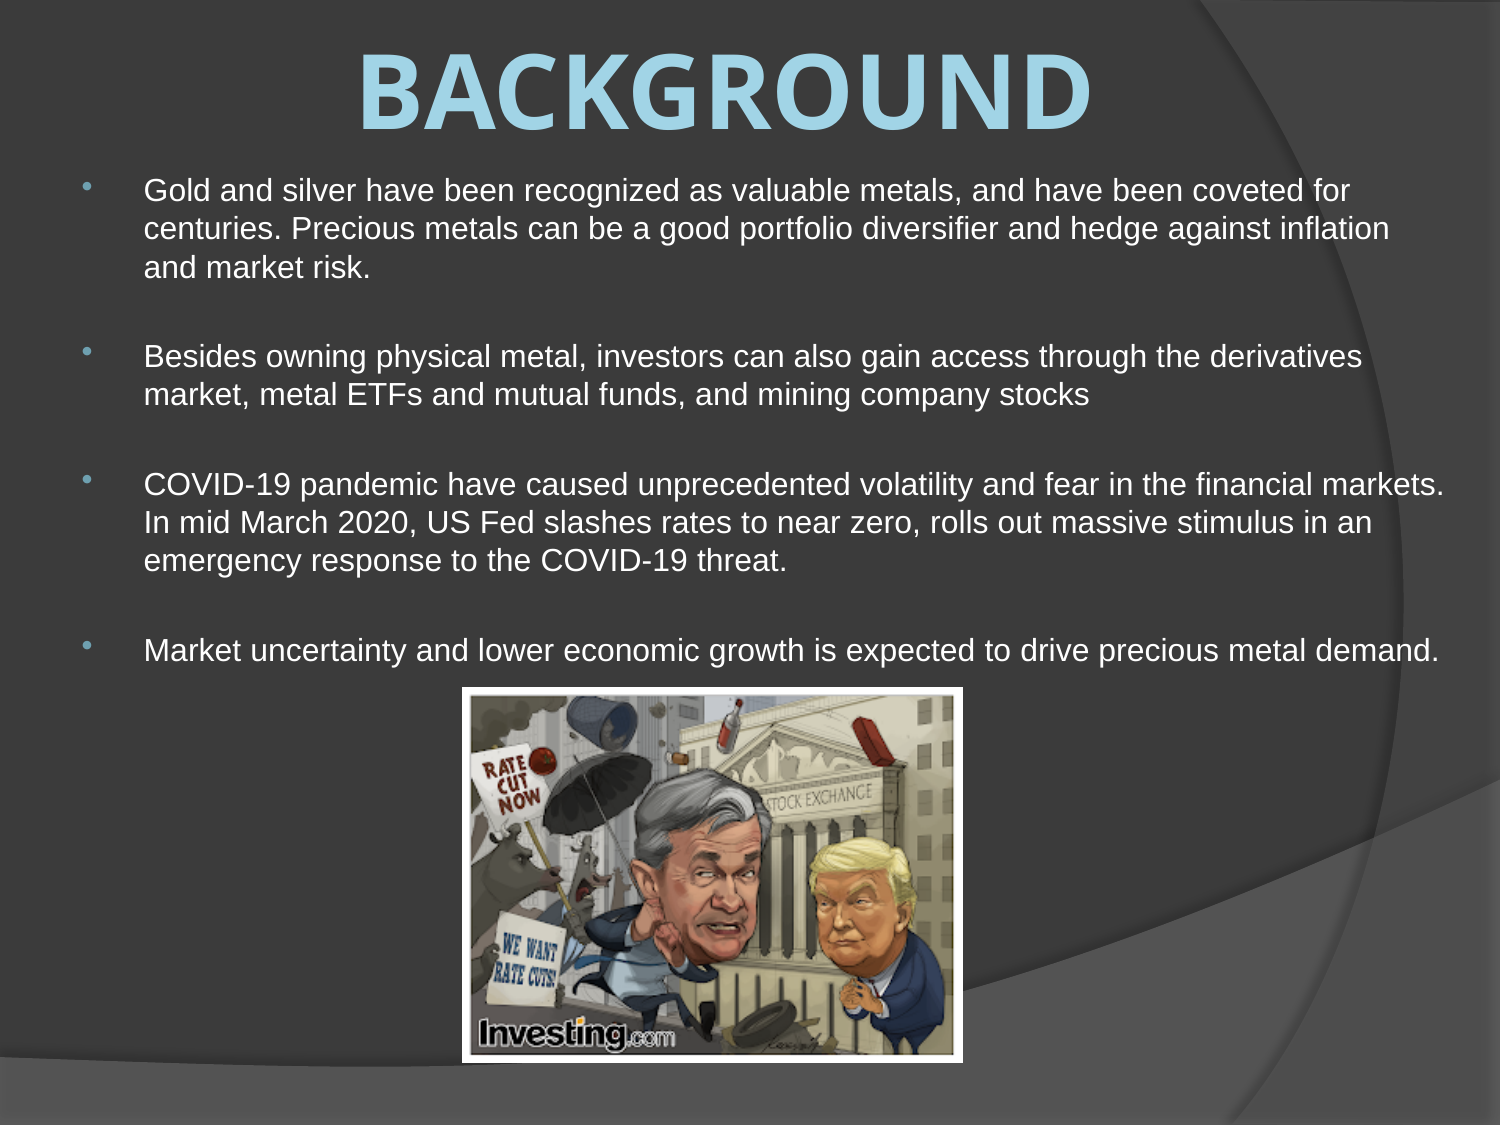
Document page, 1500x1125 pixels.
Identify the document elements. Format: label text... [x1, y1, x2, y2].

text_box Gold and silver have been recognized as valuable metals, and have been coveted for centuries. Precious metals can be a good portfolio diversifier and hedge against inflation and market risk. Besides owning physical metal, investors can also gain access through the derivatives market, metal ETFs and mutual funds, and mining company stocks COVID-19 pandemic have caused unprecedented volatility and fear in the financial markets. In mid March 2020, US Fed slashes rates to near zero, rolls out massive stimulus in an emergency response to the COVID-19 threat. Market uncertainty and lower economic growth is expected to drive precious metal demand. [62, 162, 1463, 713]
title Background [112, 0, 1338, 162]
picture [462, 687, 963, 1063]
